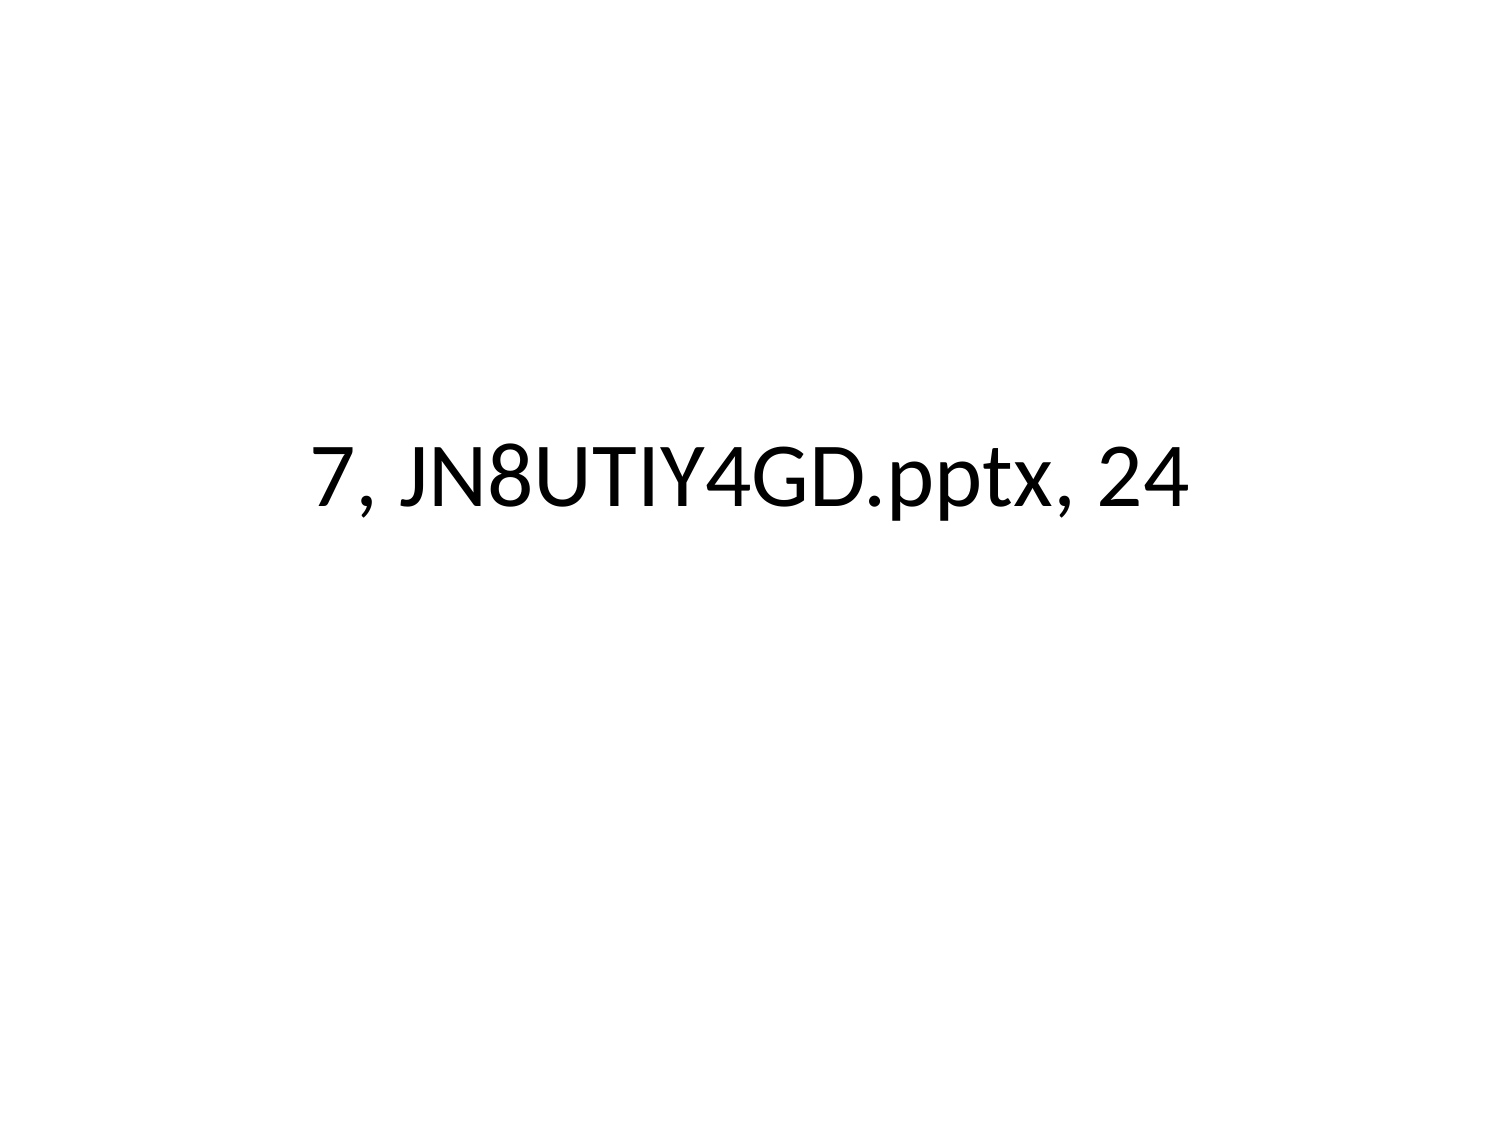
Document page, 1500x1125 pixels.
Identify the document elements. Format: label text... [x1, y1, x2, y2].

title 7, JN8UTIY4GD.pptx, 24 [112, 349, 1388, 591]
